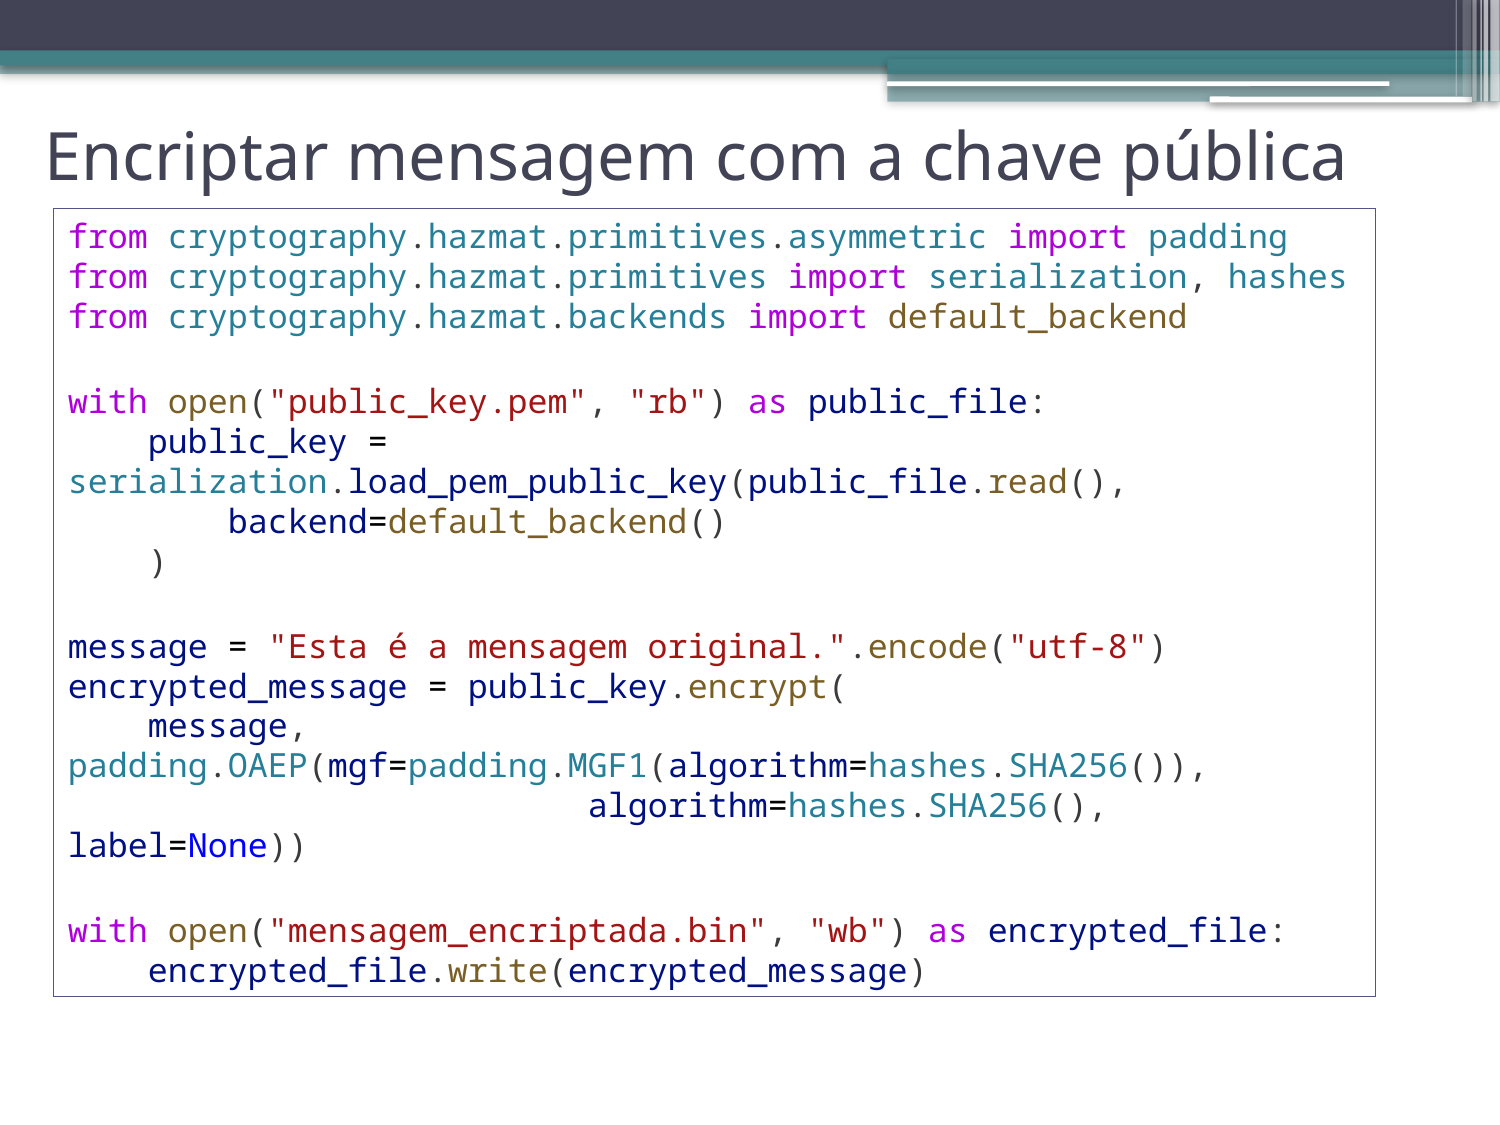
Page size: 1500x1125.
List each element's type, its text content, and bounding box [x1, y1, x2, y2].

text_box Encriptar mensagem com a chave pública [29, 66, 1437, 242]
text_box from cryptography.hazmat.primitives.asymmetric import padding from cryptography.hazmat.primitives import serialization, hashes from cryptography.hazmat.backends import default_backend with open("public_key.pem", "rb") as public_file: public_key = serialization.load_pem_public_key(public_file.read(), backend=default_backend() ) message = "Esta é a mensagem original.".encode("utf-8") encrypted_message = public_key.encrypt( message, padding.OAEP(mgf=padding.MGF1(algorithm=hashes.SHA256()), algorithm=hashes.SHA256(), label=None)) with open("mensagem_encriptada.bin", "wb") as encrypted_file: encrypted_file.write(encrypted_message) [53, 208, 1376, 997]
